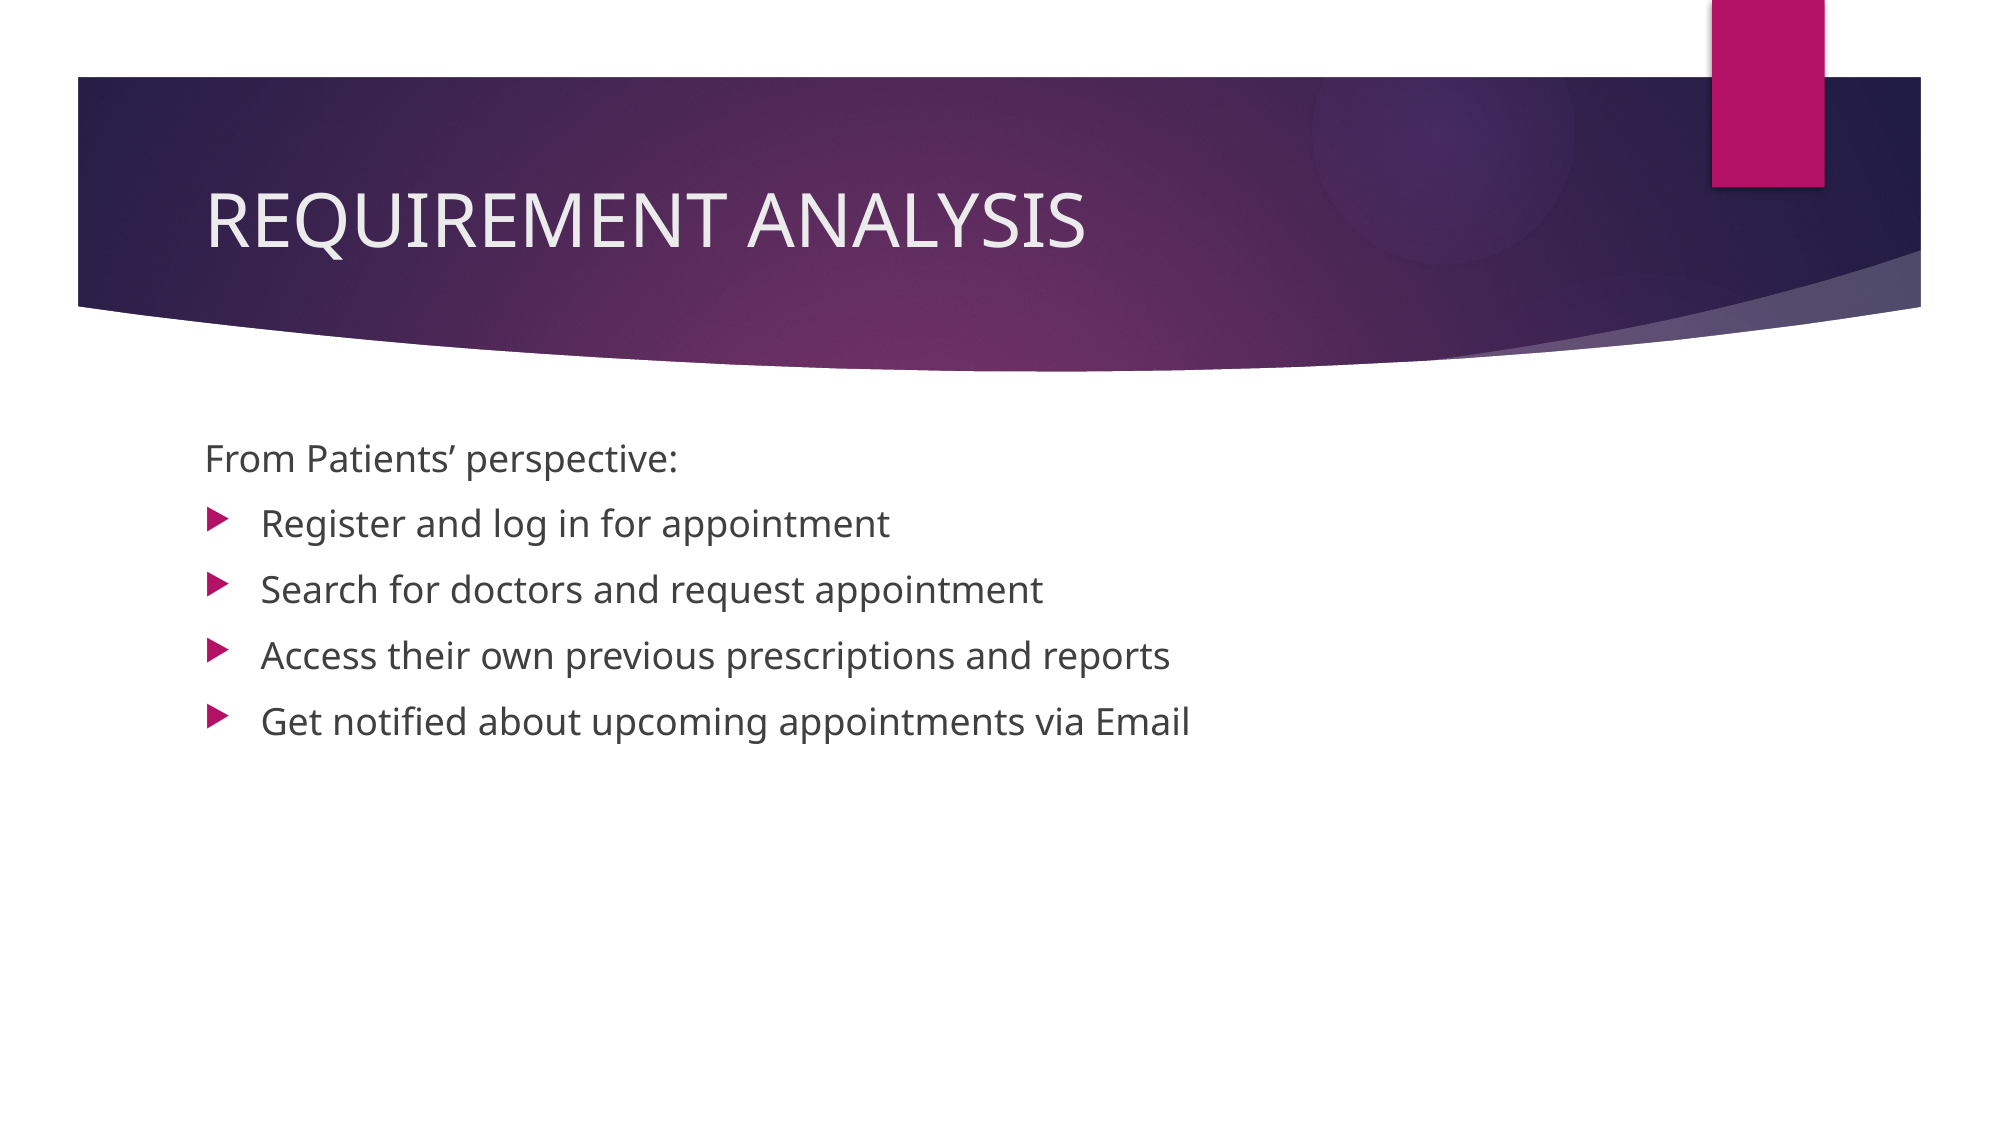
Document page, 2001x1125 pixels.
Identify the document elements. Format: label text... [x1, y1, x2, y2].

list From Patients’ perspective: Register and log in for appointment Search for doctors and request appointment Access their own previous prescriptions and reports Get notified about upcoming appointments via Email [189, 427, 1638, 988]
title REQUIREMENT ANALYSIS [189, 159, 1627, 276]
